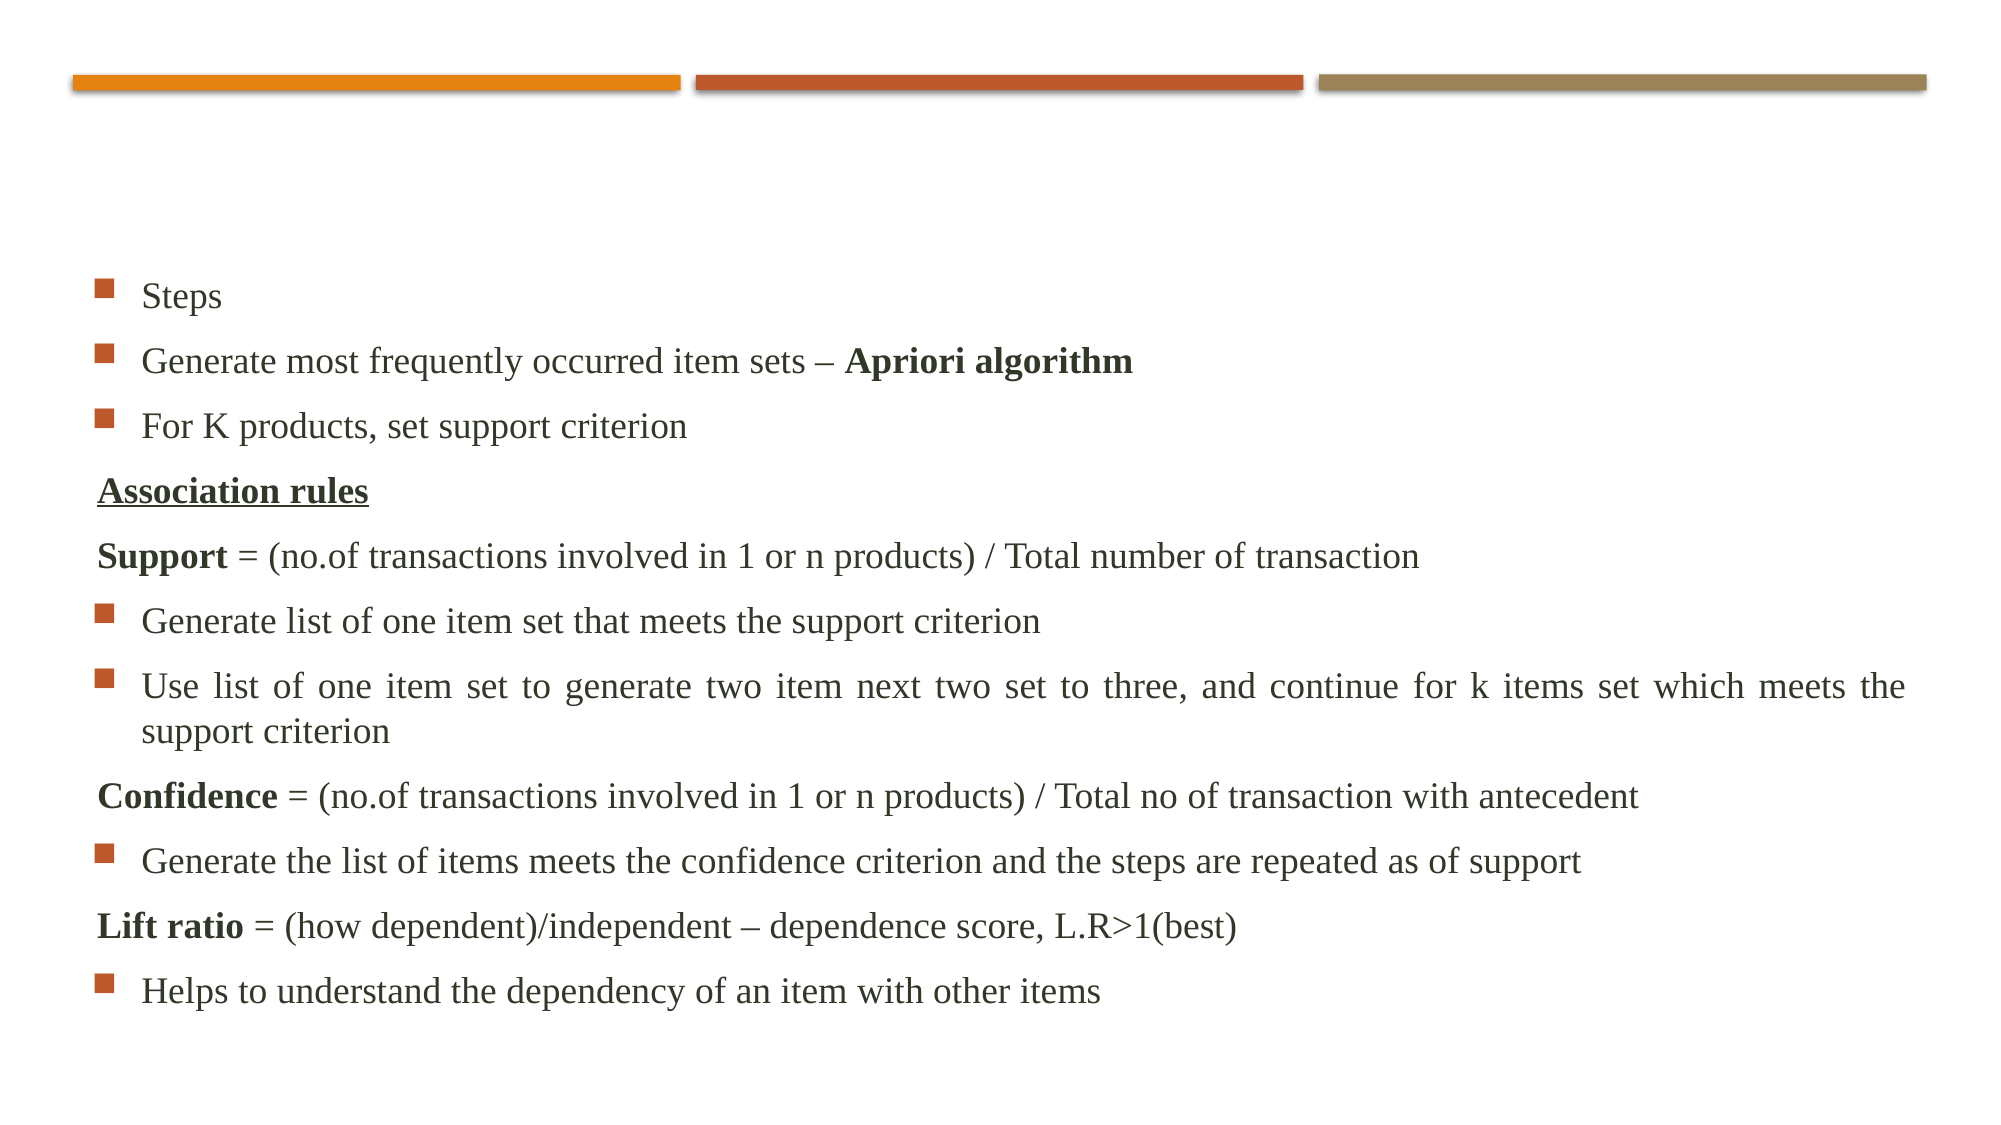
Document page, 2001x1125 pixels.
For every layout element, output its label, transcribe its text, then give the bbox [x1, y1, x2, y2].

list Steps Generate most frequently occurred item sets – Apriori algorithm For K products, set support criterion Association rules Support = (no.of transactions involved in 1 or n products) / Total number of transaction Generate list of one item set that meets the support criterion Use list of one item set to generate two item next two set to three, and continue for k items set which meets the support criterion Confidence = (no.of transactions involved in 1 or n products) / Total no of transaction with antecedent Generate the list of items meets the confidence criterion and the steps are repeated as of support Lift ratio = (how dependent)/independent – dependence score, L.R>1(best) Helps to understand the dependency of an item with other items [76, 263, 1924, 1083]
